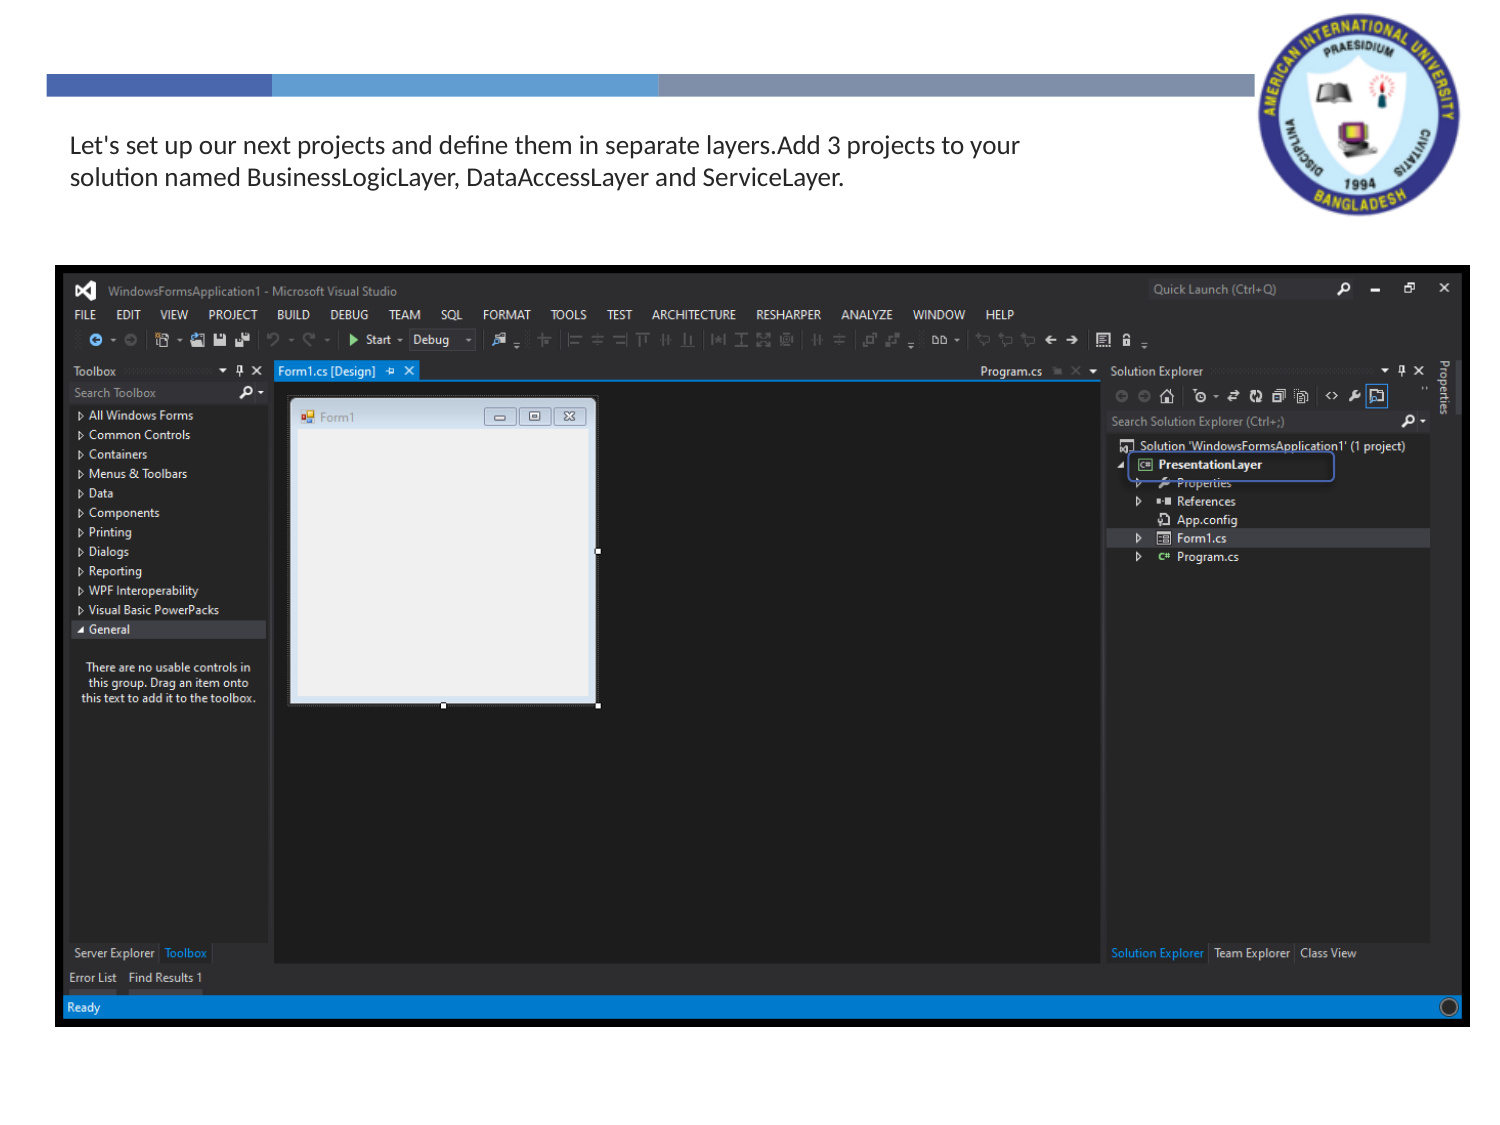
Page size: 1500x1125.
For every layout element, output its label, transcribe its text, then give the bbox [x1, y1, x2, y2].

picture [1254, 9, 1465, 221]
text_box Let's set up our next projects and define them in separate layers.Add 3 projects to your solution named BusinessLogicLayer, DataAccessLayer and ServiceLayer. [55, 119, 1129, 201]
picture [54, 265, 1470, 1028]
